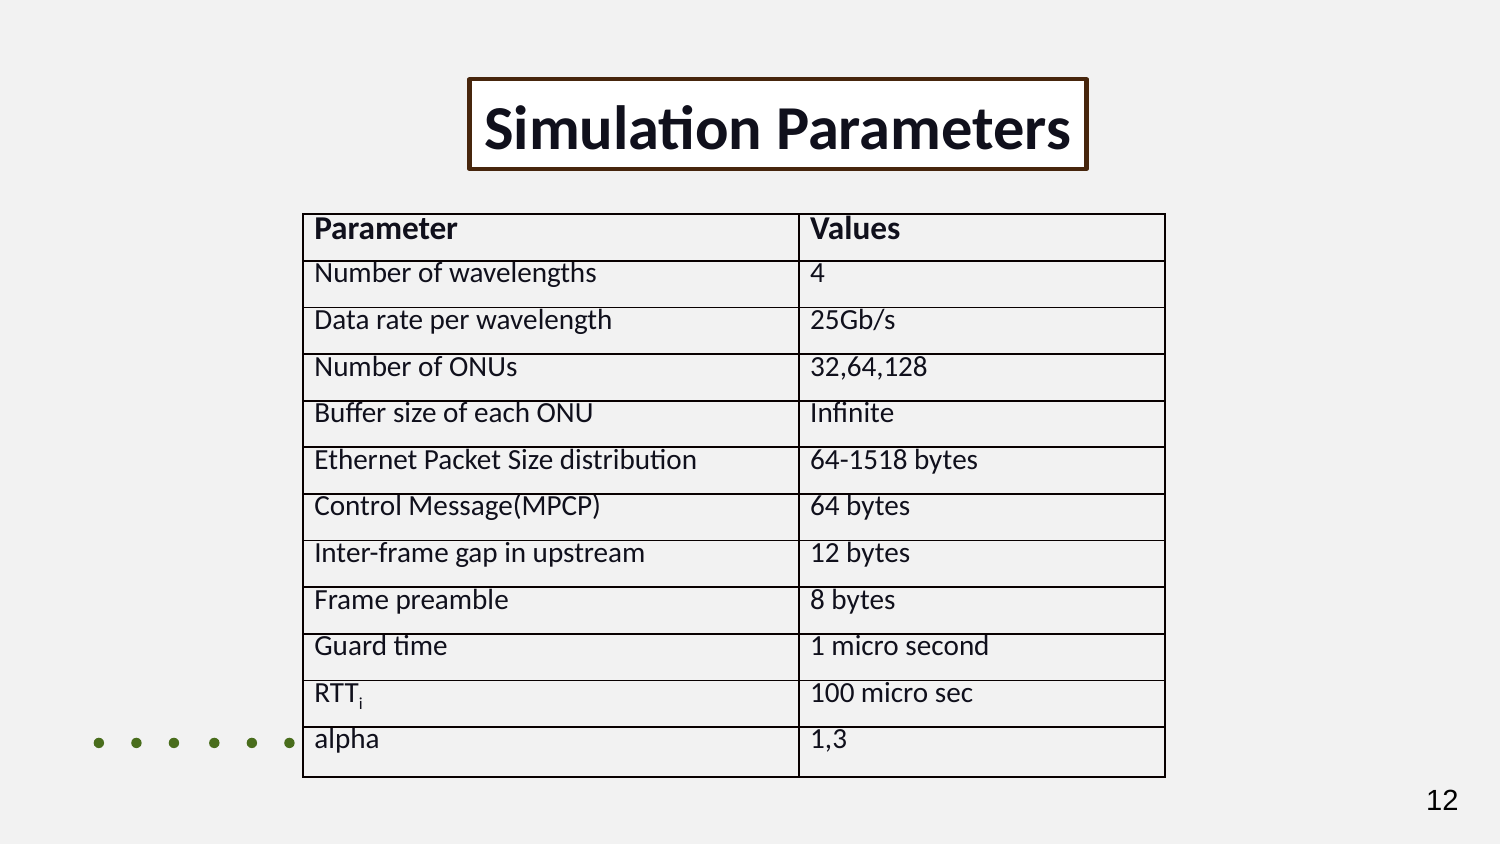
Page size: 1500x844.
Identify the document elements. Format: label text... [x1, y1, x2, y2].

table_cell 64-1518 bytes [800, 448, 1164, 493]
table_cell Number of wavelengths [304, 262, 798, 307]
table_cell 1 micro second [800, 635, 1164, 680]
table_cell RTTi [304, 681, 798, 723]
table_cell 25Gb/s [800, 308, 1164, 353]
table_header Parameter [304, 215, 798, 260]
table_cell 4 [800, 262, 1164, 307]
table_cell Buffer size of each ONU [304, 402, 798, 446]
table_header Values [800, 215, 1164, 260]
table_cell Ethernet Packet Size distribution [304, 448, 798, 493]
table_cell Number of ONUs [304, 355, 798, 400]
table_cell Data rate per wavelength [304, 308, 798, 353]
table_cell 64 bytes [800, 495, 1164, 540]
table_cell Control Message(MPCP) [304, 495, 798, 540]
table_cell Inter-frame gap in upstream [304, 541, 798, 586]
table_cell 100 micro sec [800, 681, 1164, 726]
table_cell Infinite [800, 402, 1164, 446]
text_box 12 [1411, 773, 1474, 824]
text_box Simulation Parameters [467, 77, 1089, 171]
text_box [303, 723, 1137, 774]
table_cell 1,3 [800, 728, 1164, 776]
table_cell Frame preamble [304, 588, 798, 633]
table_cell 12 bytes [800, 541, 1164, 586]
table_cell 32,64,128 [800, 355, 1164, 400]
table_cell Guard time [304, 635, 798, 680]
table_cell 8 bytes [800, 588, 1164, 633]
